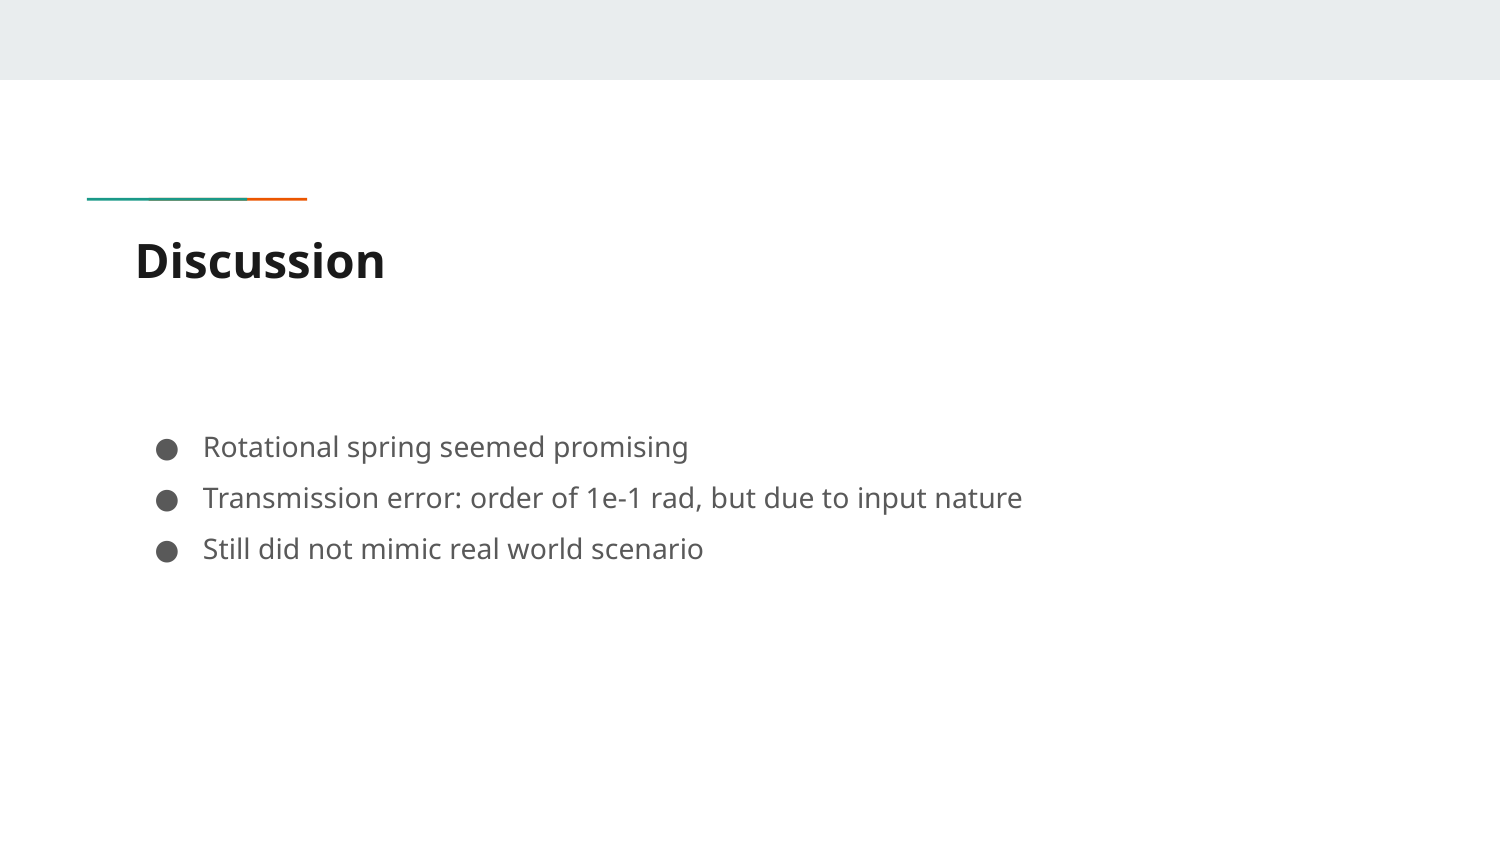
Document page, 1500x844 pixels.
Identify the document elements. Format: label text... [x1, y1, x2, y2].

title Discussion [119, 216, 1381, 305]
list Rotational spring seemed promising Transmission error: order of 1e-1 rad, but due to input nature Still did not mimic real world scenario [119, 397, 1381, 582]
